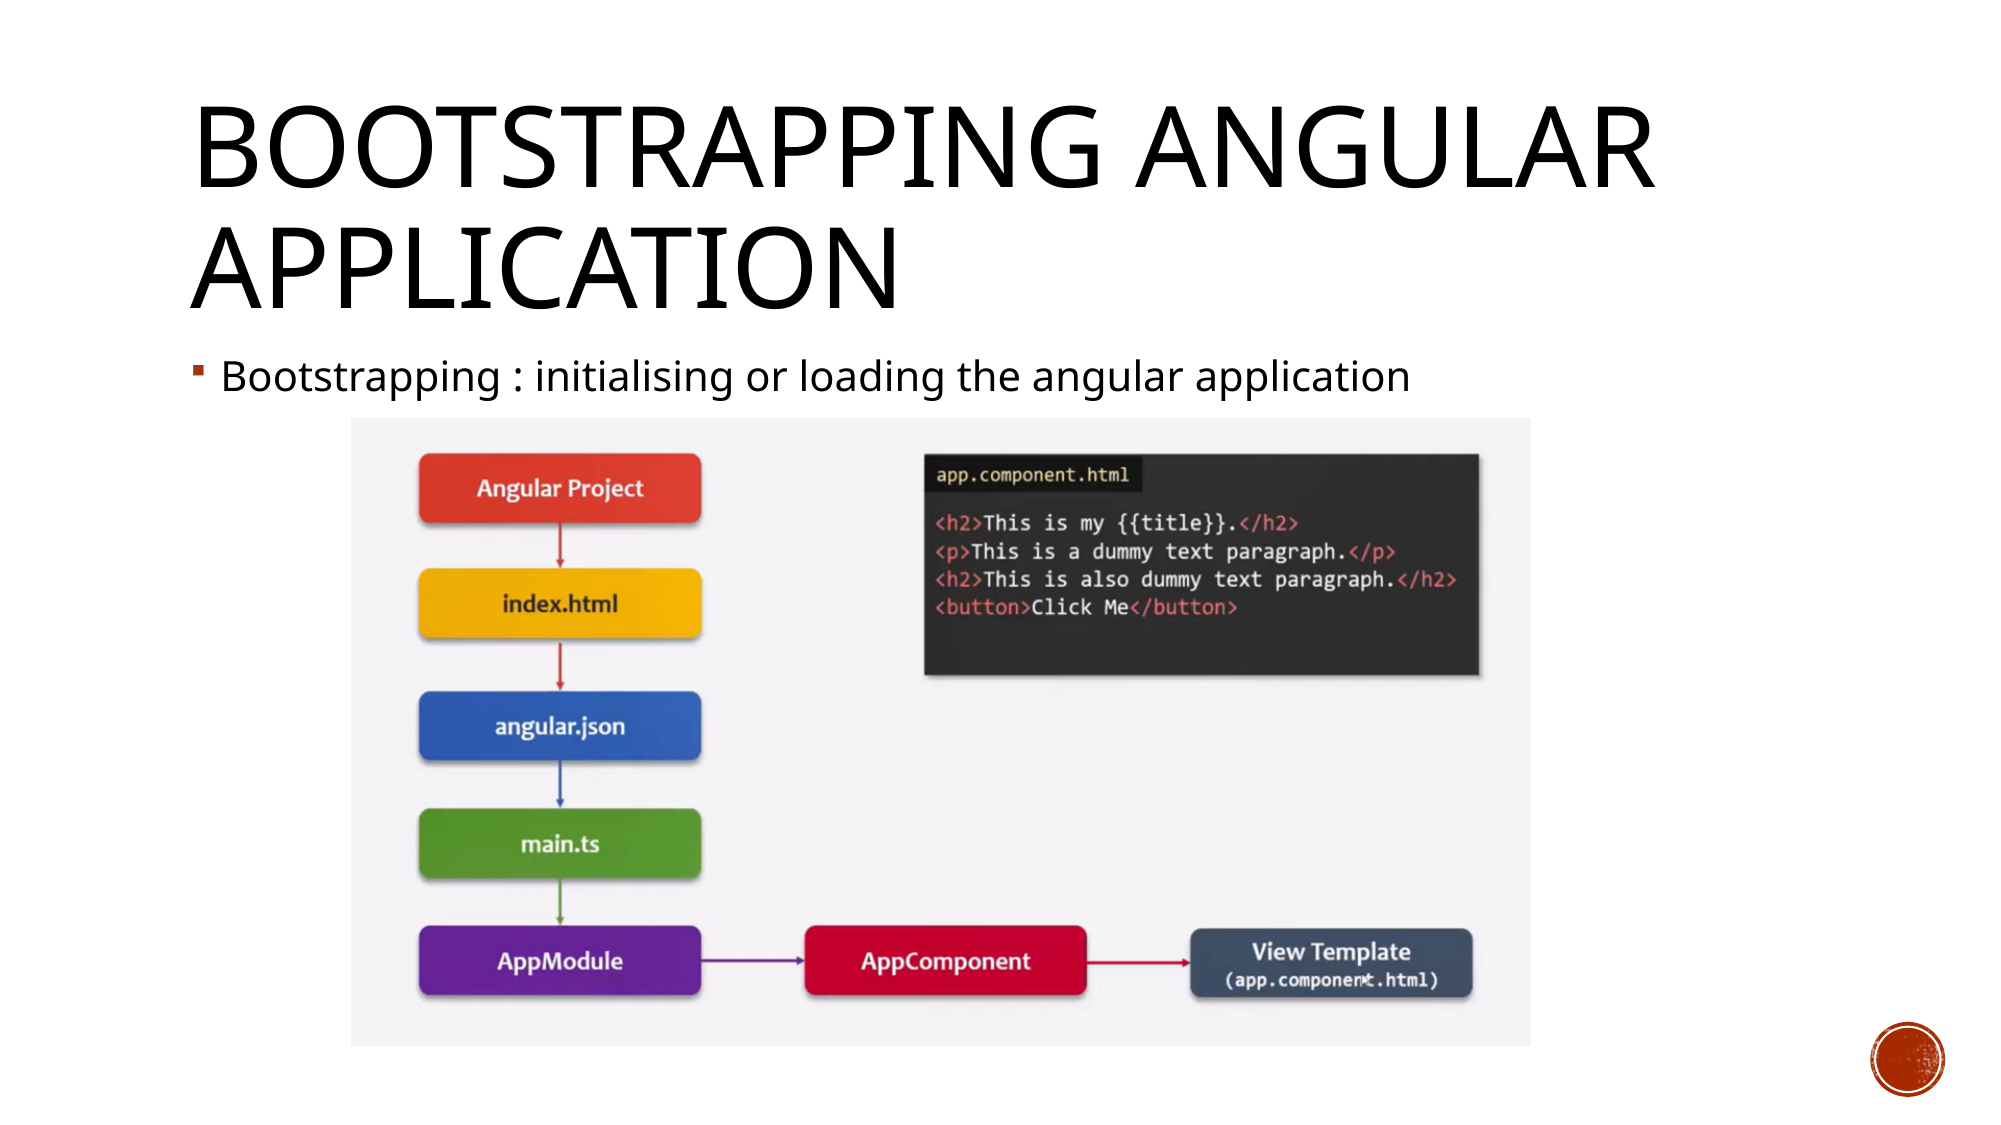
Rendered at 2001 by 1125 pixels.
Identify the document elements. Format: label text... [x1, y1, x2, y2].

list Bootstrapping : initialising or loading the angular application [175, 348, 1826, 1013]
picture [351, 418, 1531, 1046]
title Bootstrapping Angular Application [175, 79, 1826, 344]
